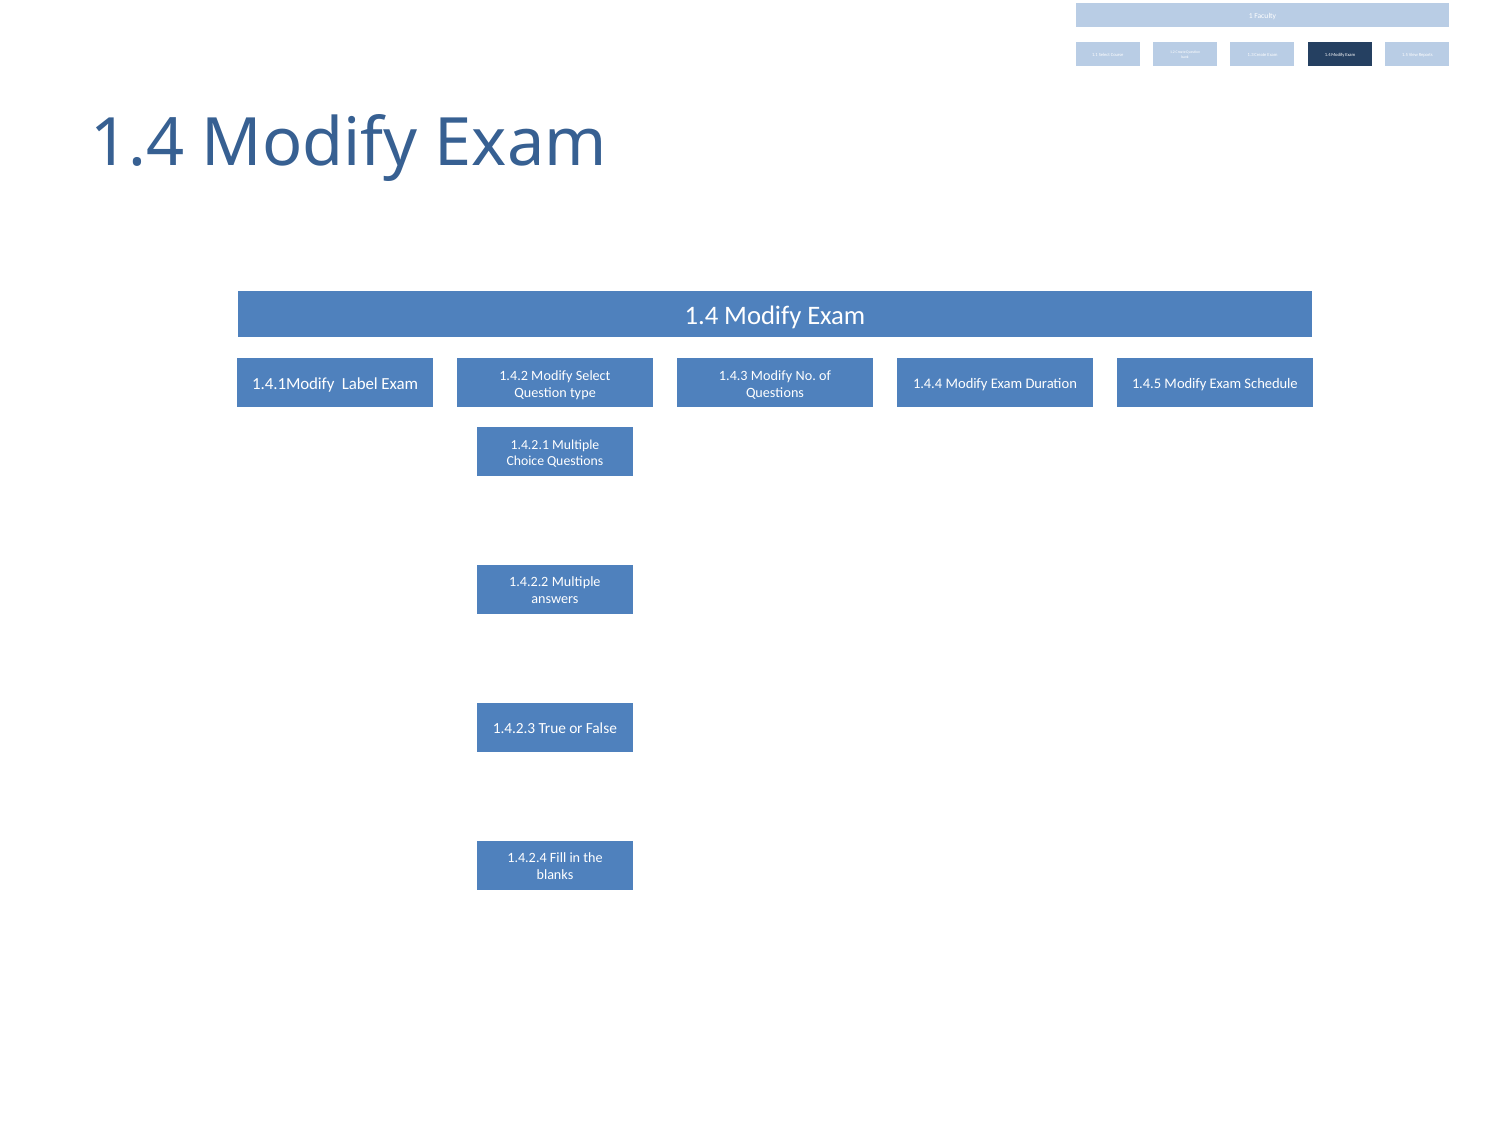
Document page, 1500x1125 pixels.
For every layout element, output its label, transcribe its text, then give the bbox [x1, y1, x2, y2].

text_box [99, 287, 1451, 1031]
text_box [1024, 0, 1500, 188]
title 1.4 Modify Exam [75, 45, 1425, 233]
